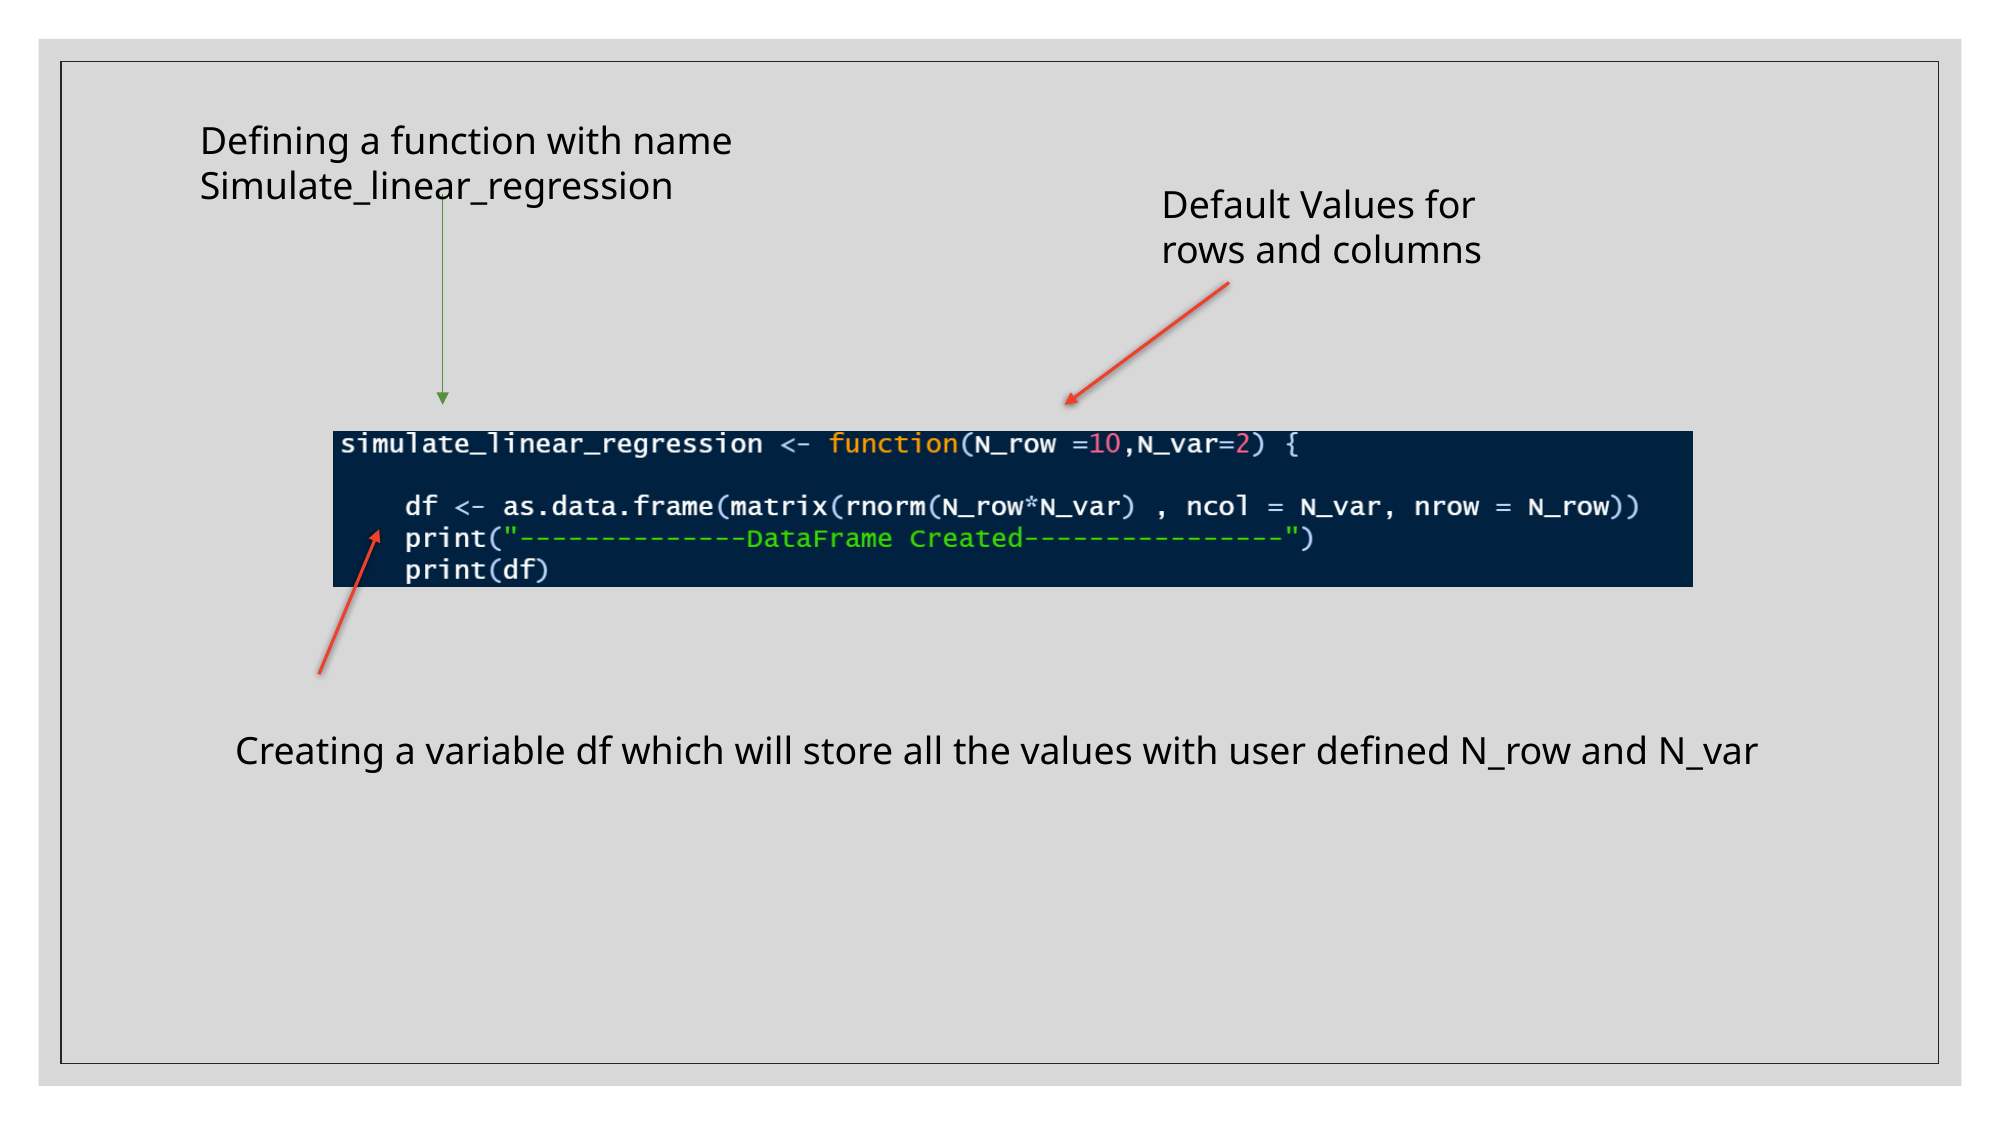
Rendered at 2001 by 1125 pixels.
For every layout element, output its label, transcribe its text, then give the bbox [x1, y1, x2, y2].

text_box Defining a function with name Simulate_linear_regression [184, 109, 780, 214]
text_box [318, 529, 380, 675]
text_box Creating a variable df which will store all the values with user defined N_row and N_var [220, 719, 1776, 780]
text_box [1064, 282, 1230, 405]
text_box Default Values for rows and columns [1146, 173, 1557, 278]
picture [333, 431, 1693, 587]
